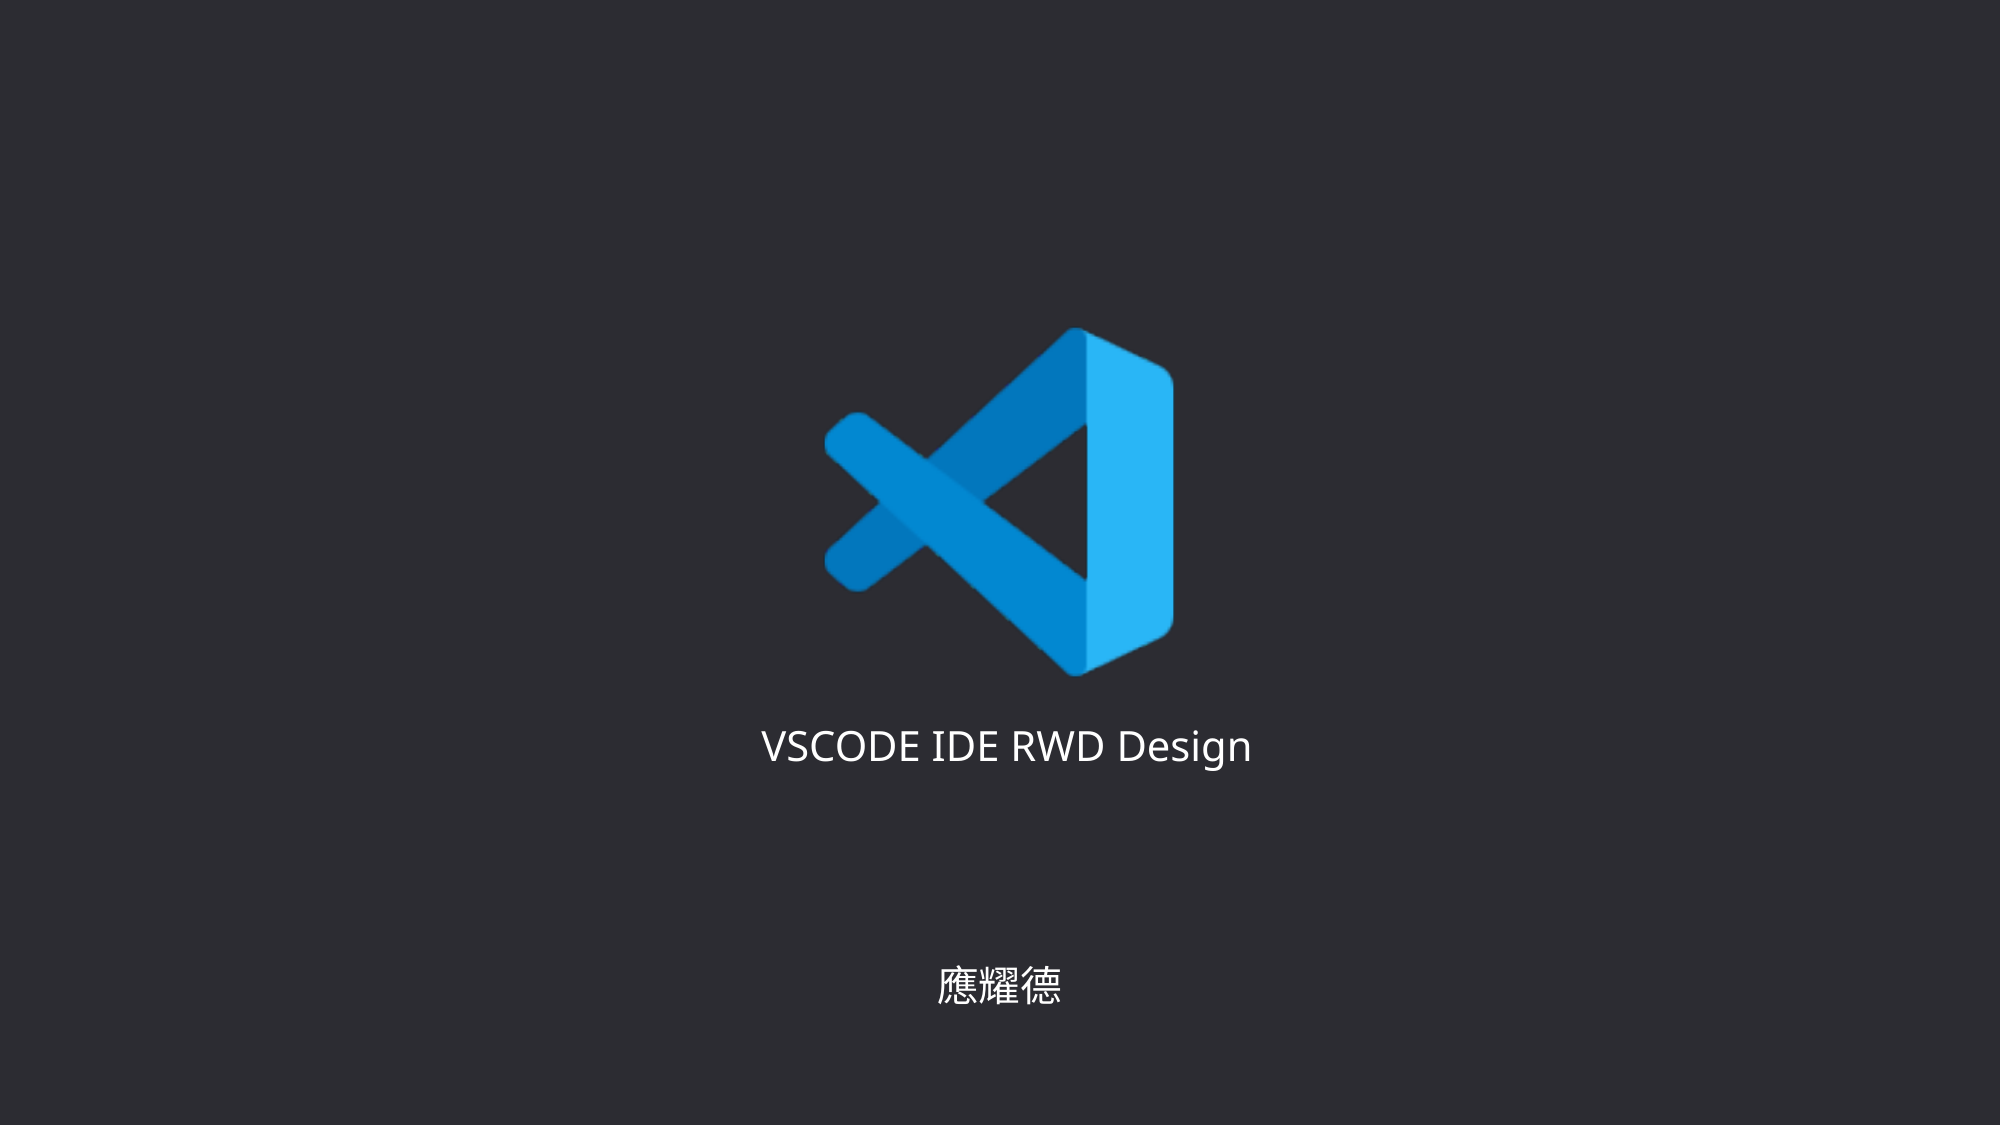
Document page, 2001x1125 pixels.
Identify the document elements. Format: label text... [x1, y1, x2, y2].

text_box VSCODE IDE RWD Design [746, 712, 1268, 778]
text_box 應耀德 [922, 952, 1078, 1018]
picture [790, 293, 1210, 713]
